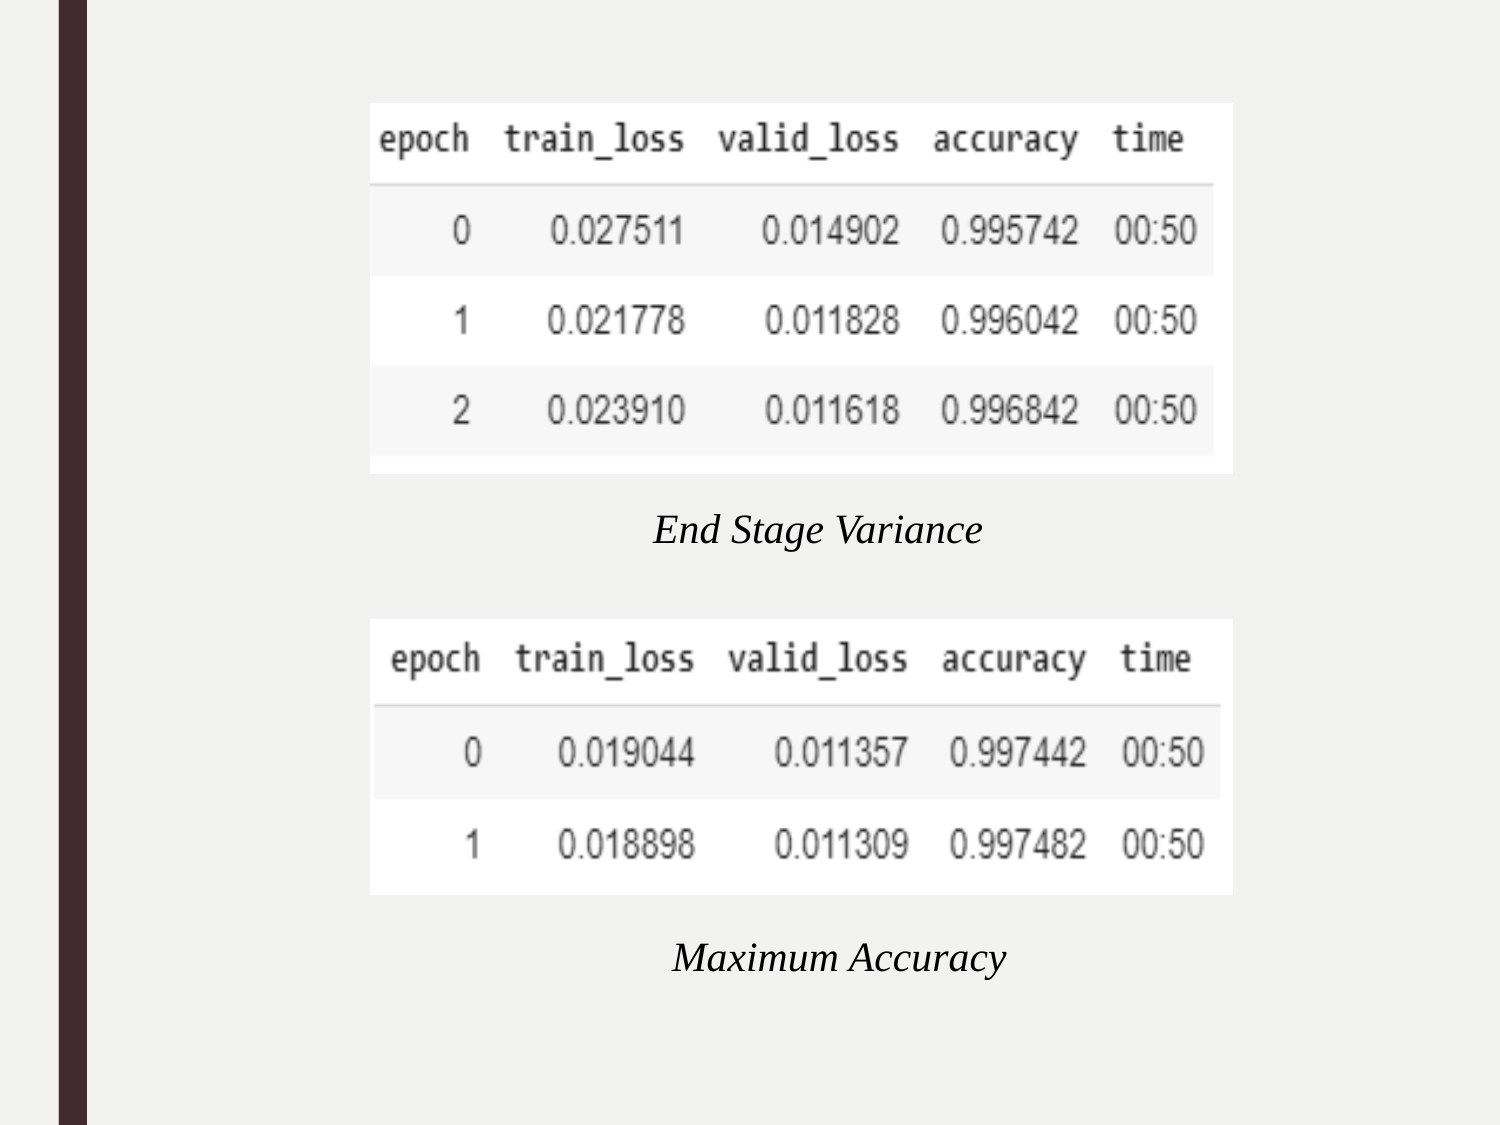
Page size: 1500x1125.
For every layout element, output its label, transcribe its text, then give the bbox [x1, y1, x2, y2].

text_box Maximum Accuracy [656, 922, 1022, 988]
text_box End Stage Variance [638, 494, 999, 560]
picture [370, 103, 1233, 474]
picture [370, 619, 1233, 895]
